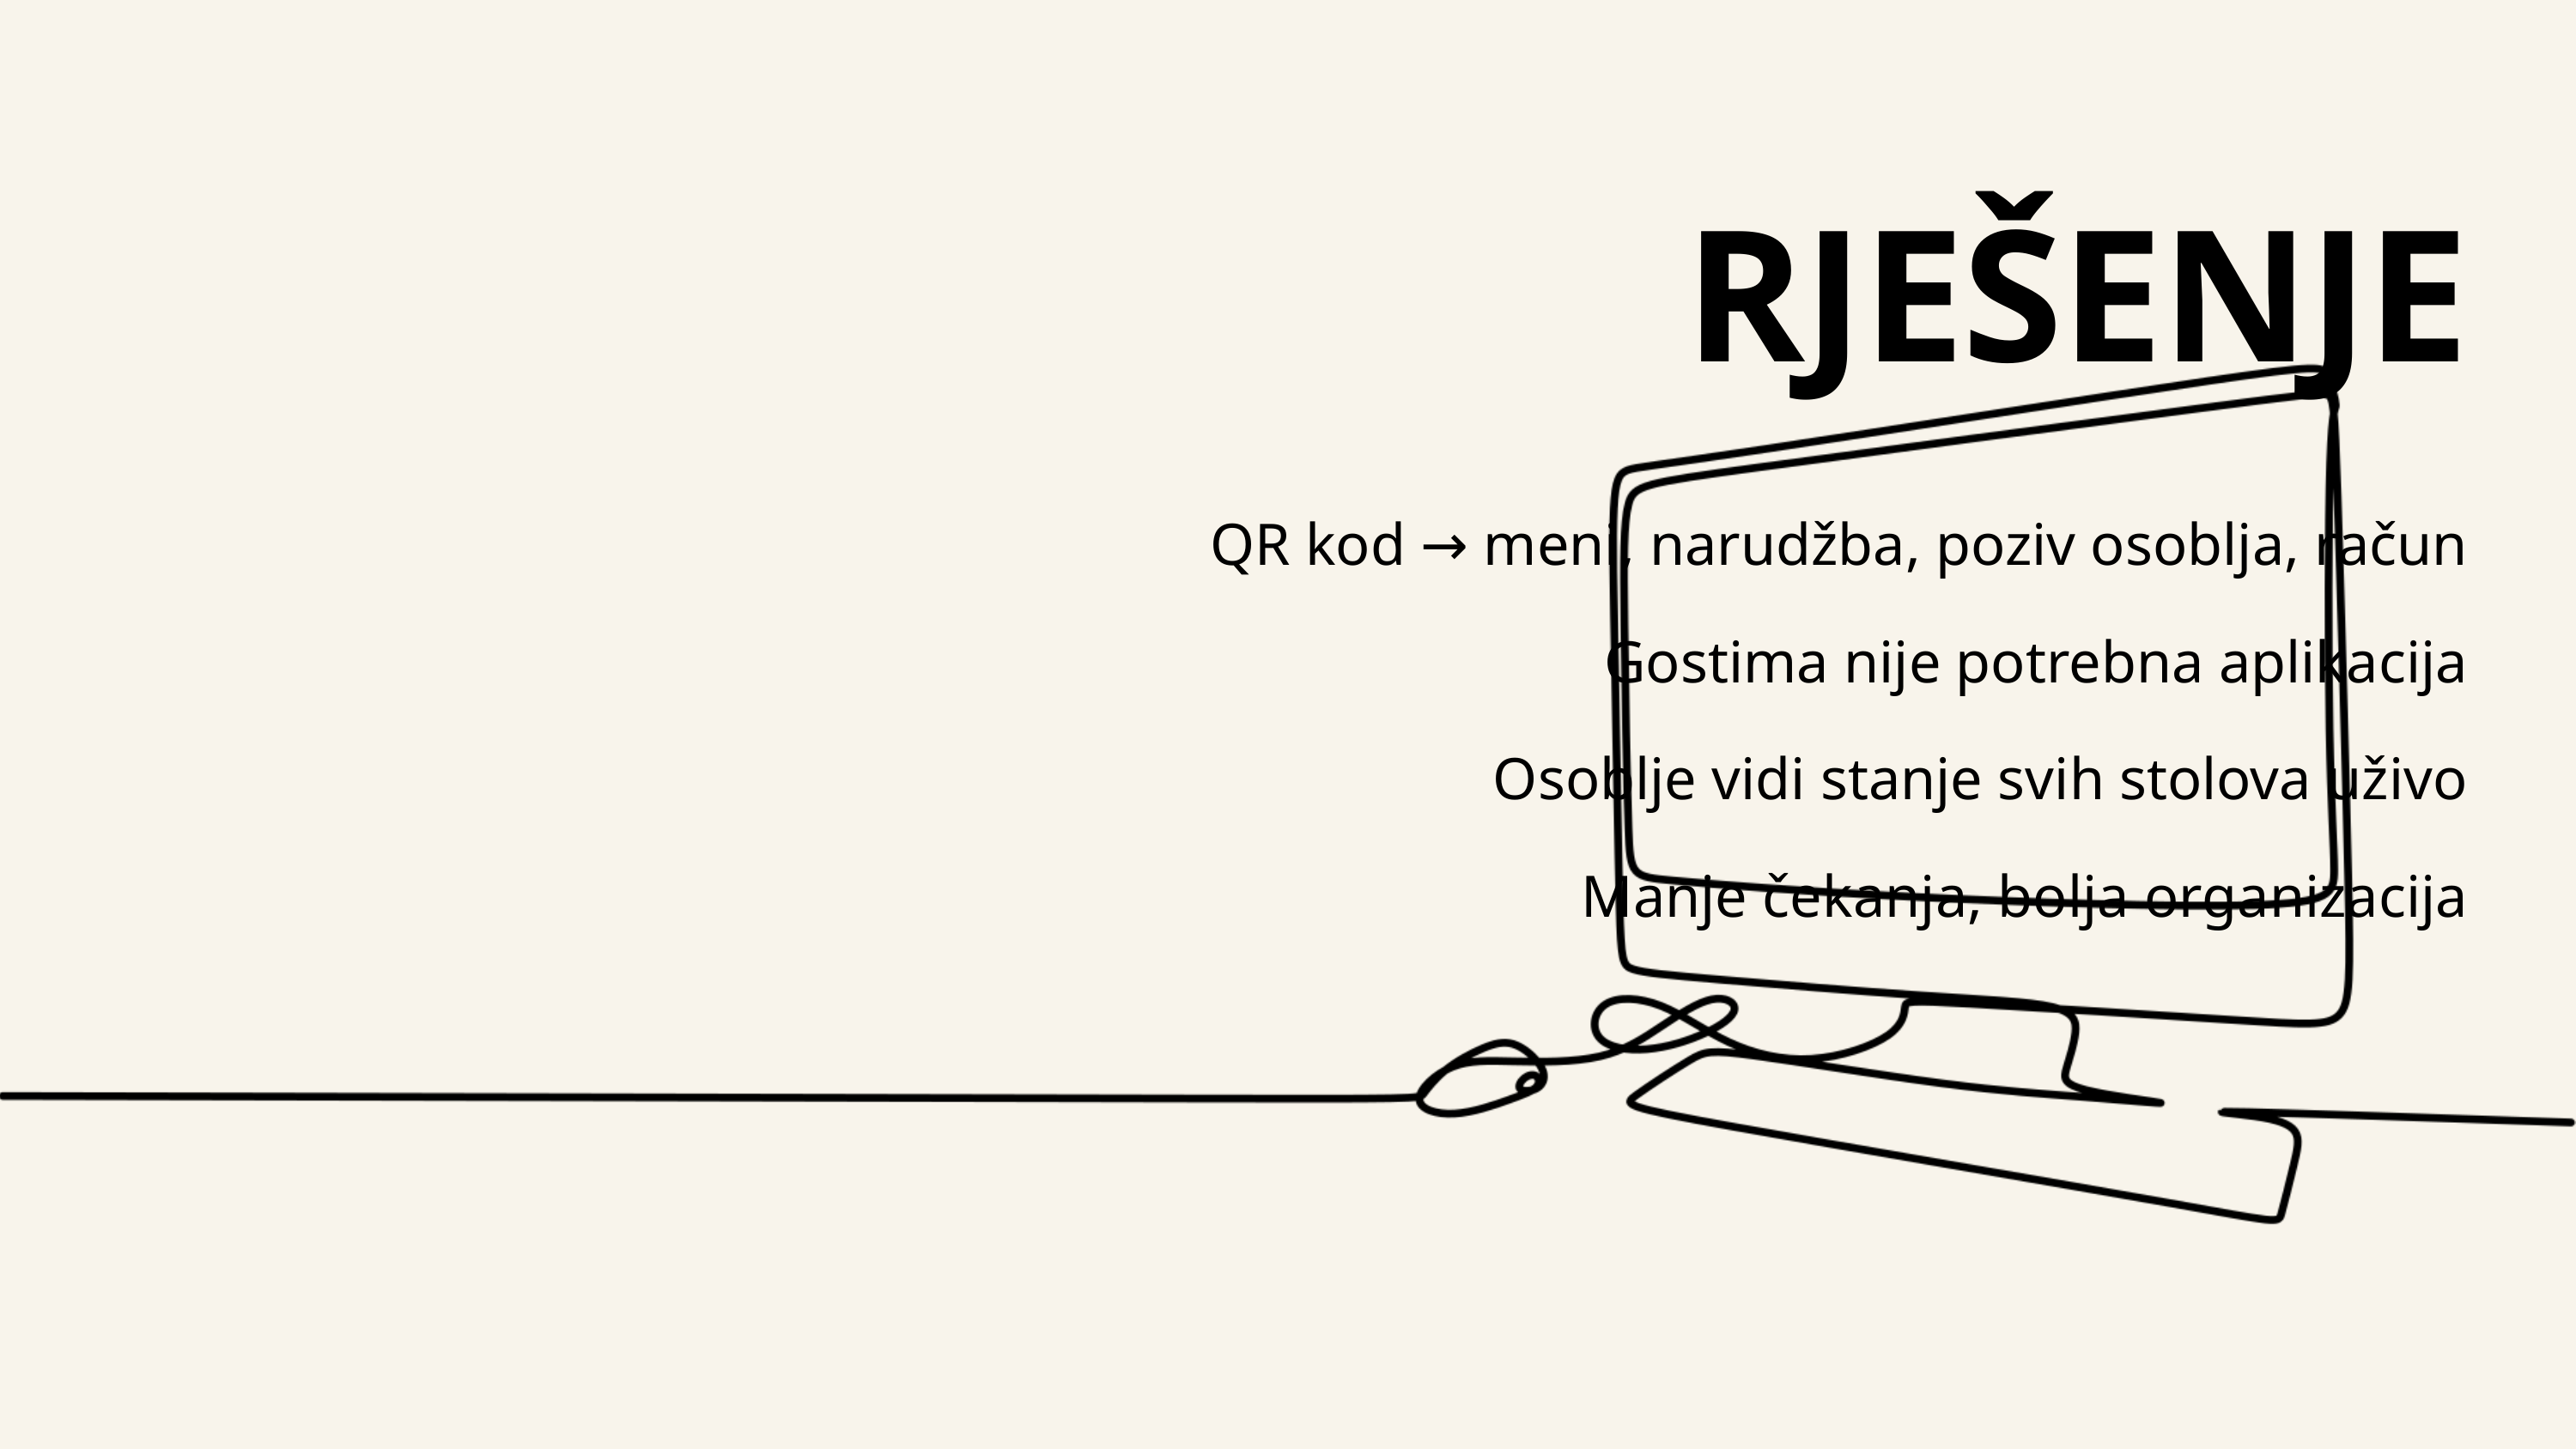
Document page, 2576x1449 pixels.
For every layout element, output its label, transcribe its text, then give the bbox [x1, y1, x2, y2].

text_box QR kod → meni, narudžba, poziv osoblja, račun [1194, 496, 2470, 577]
text_box Manje čekanja, bolja organizacija [1194, 848, 2470, 929]
text_box Osoblje vidi stanje svih stolova uživo [1194, 731, 2470, 811]
text_box Gostima nije potrebna aplikacija [1194, 613, 2470, 694]
text_box RJEŠENJE [713, 201, 2470, 398]
text_box [0, 361, 2576, 1228]
